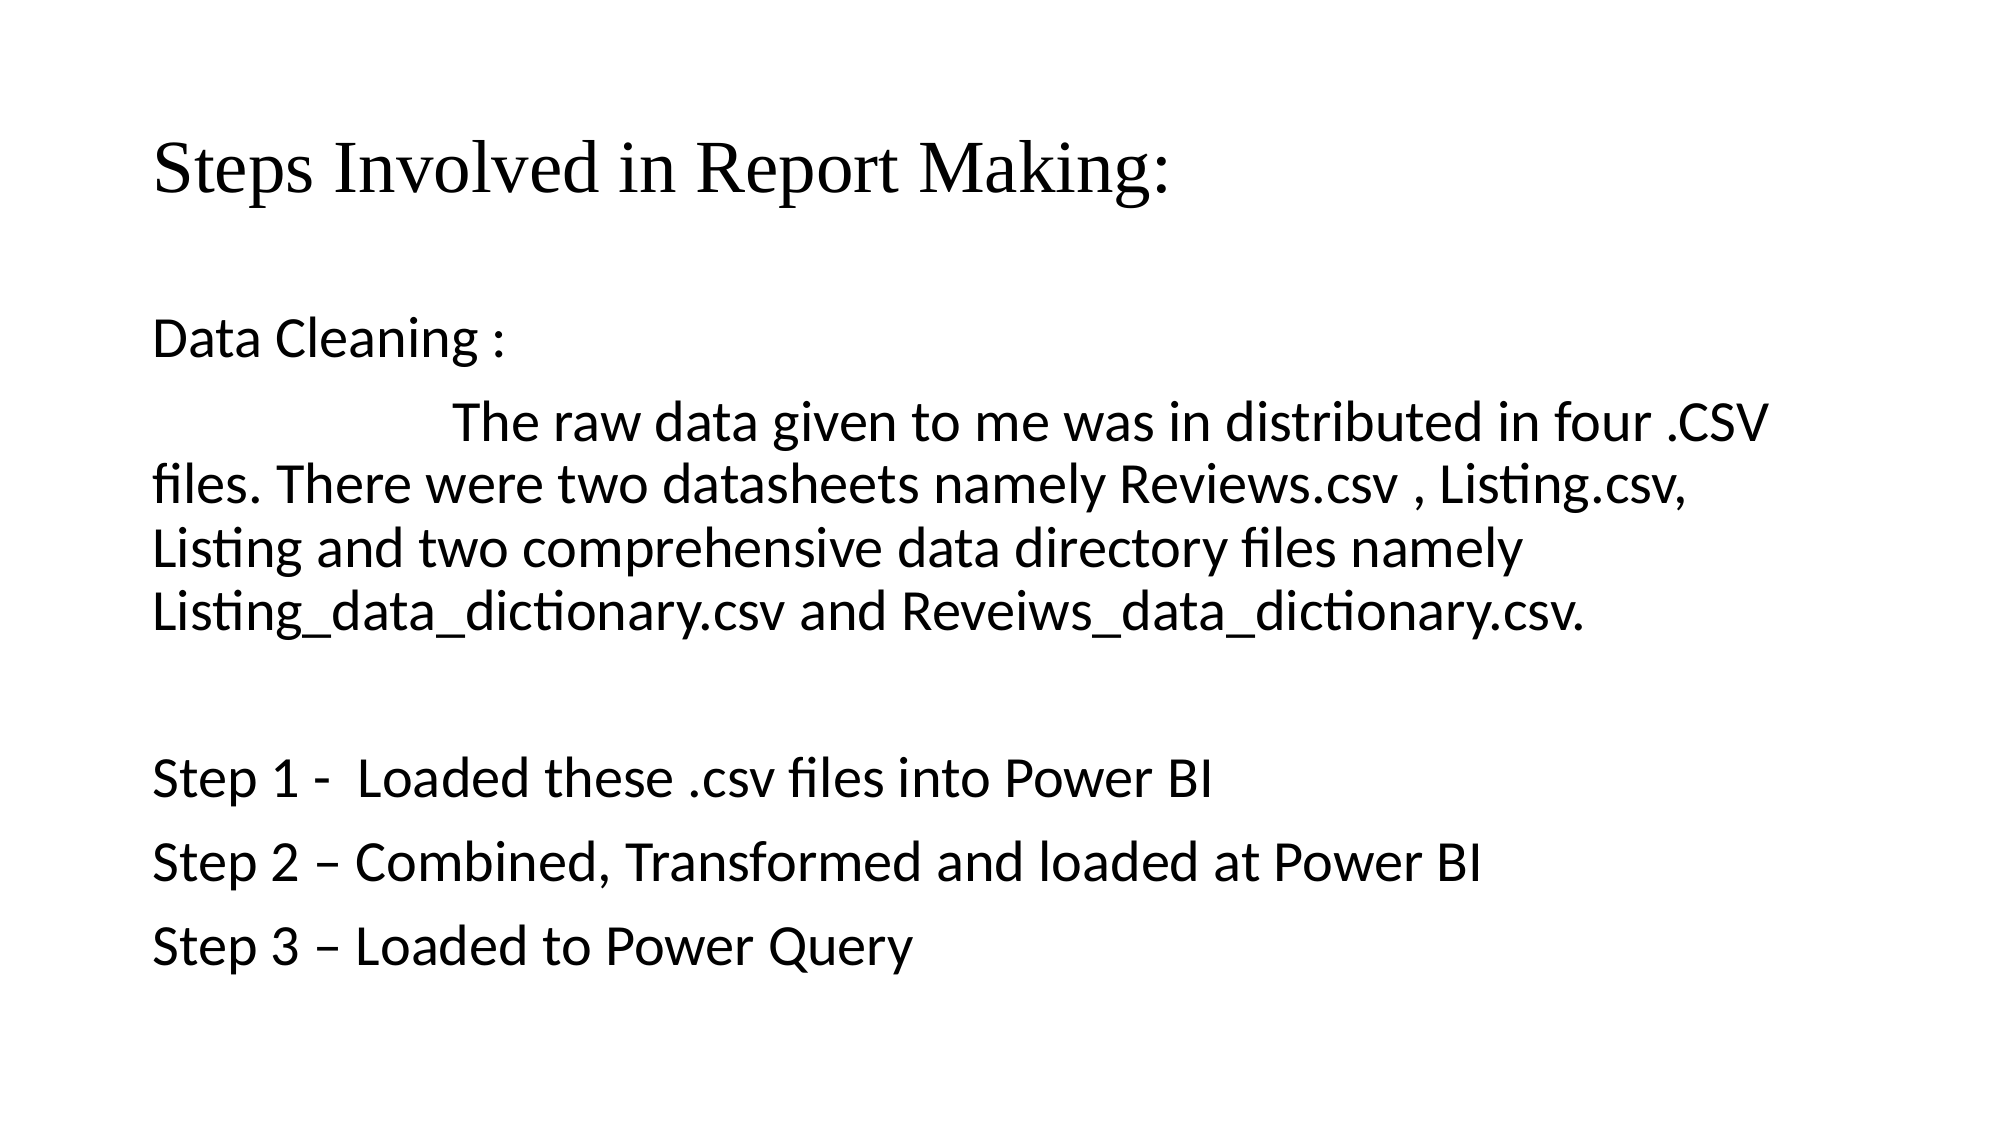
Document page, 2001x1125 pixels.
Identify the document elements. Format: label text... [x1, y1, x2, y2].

list Data Cleaning : The raw data given to me was in distributed in four .CSV files. There were two datasheets namely Reviews.csv , Listing.csv, Listing and two comprehensive data directory files namely Listing_data_dictionary.csv and Reveiws_data_dictionary.csv. Step 1 - Loaded these .csv files into Power BI Step 2 – Combined, Transformed and loaded at Power BI Step 3 – Loaded to Power Query [137, 299, 1863, 1014]
title Steps Involved in Report Making: [137, 59, 1863, 278]
